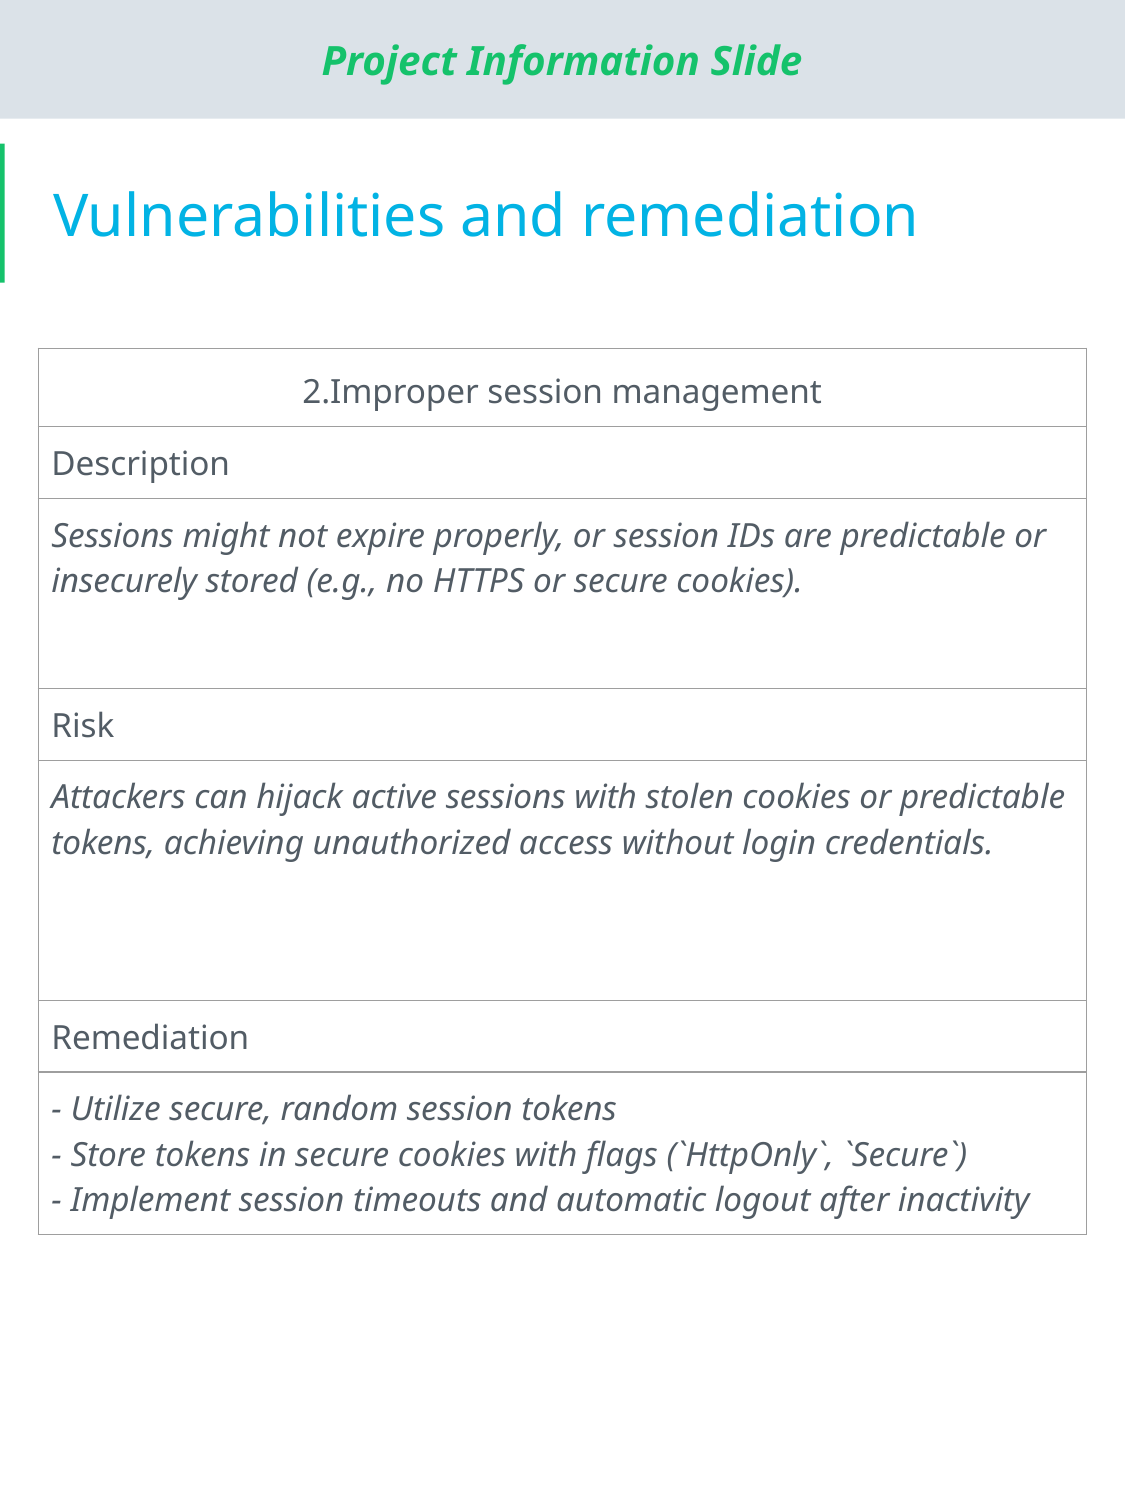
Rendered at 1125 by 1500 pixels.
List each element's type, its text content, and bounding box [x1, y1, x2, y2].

table_cell Description [39, 427, 1086, 498]
table_cell Risk [39, 689, 1086, 760]
title Vulnerabilities and remediation [38, 129, 1087, 297]
table_cell Sessions might not expire properly, or session IDs are predictable or insecurely stored (e.g., no HTTPS or secure cookies). [39, 499, 1086, 688]
table_cell Remediation [39, 1001, 1086, 1071]
table_cell - Utilize secure, random session tokens - Store tokens in secure cookies with flags (`HttpOnly`, `Secure`) - Implement session timeouts and automatic logout after inactivity [39, 1073, 1086, 1234]
table_cell Attackers can hijack active sessions with stolen cookies or predictable tokens, achieving unauthorized access without login credentials. [39, 761, 1086, 1000]
table_header 2.Improper session management [39, 349, 1086, 426]
